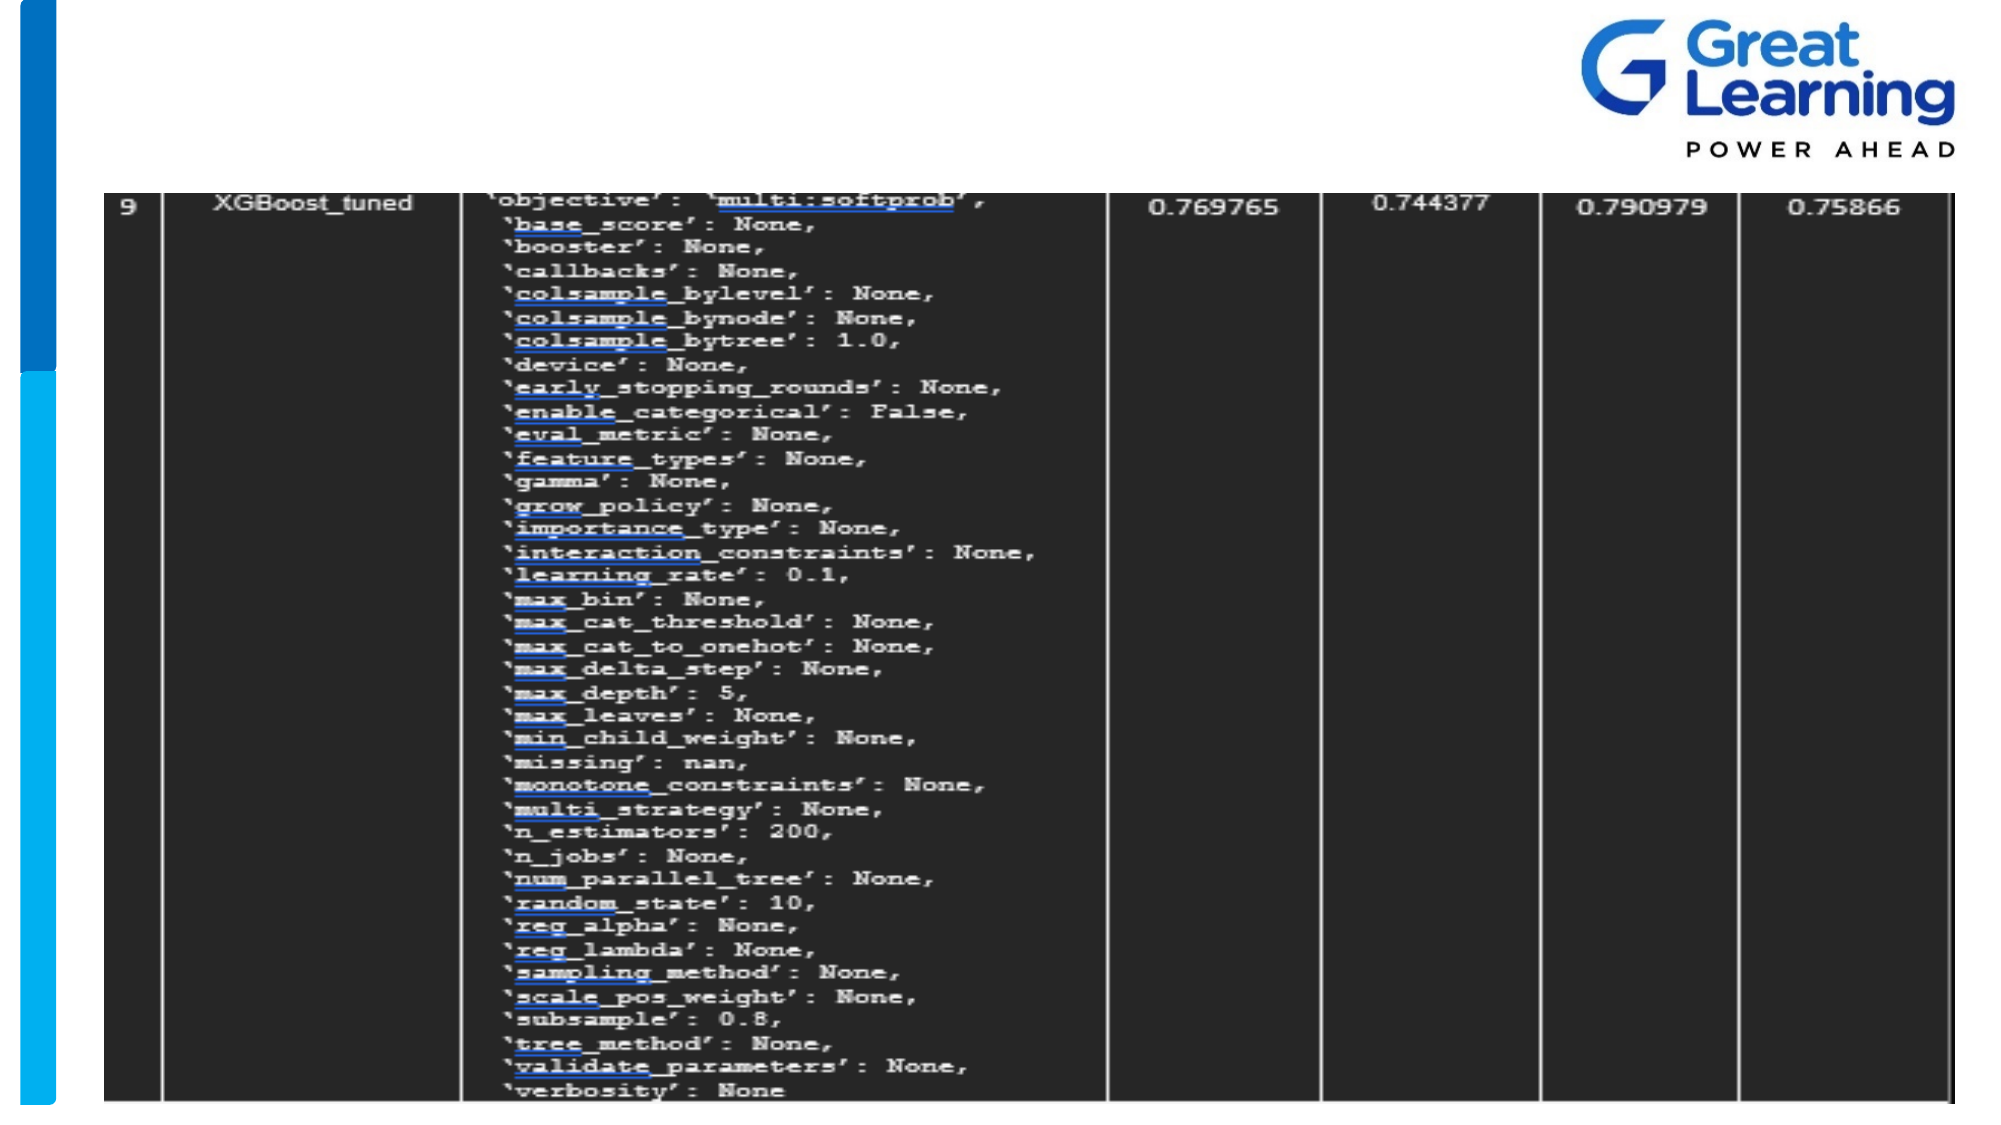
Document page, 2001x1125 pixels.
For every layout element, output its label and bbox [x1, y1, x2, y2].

picture [1555, 0, 1984, 173]
text_box [20, 0, 57, 374]
picture [103, 193, 1955, 1104]
text_box [20, 371, 57, 1105]
